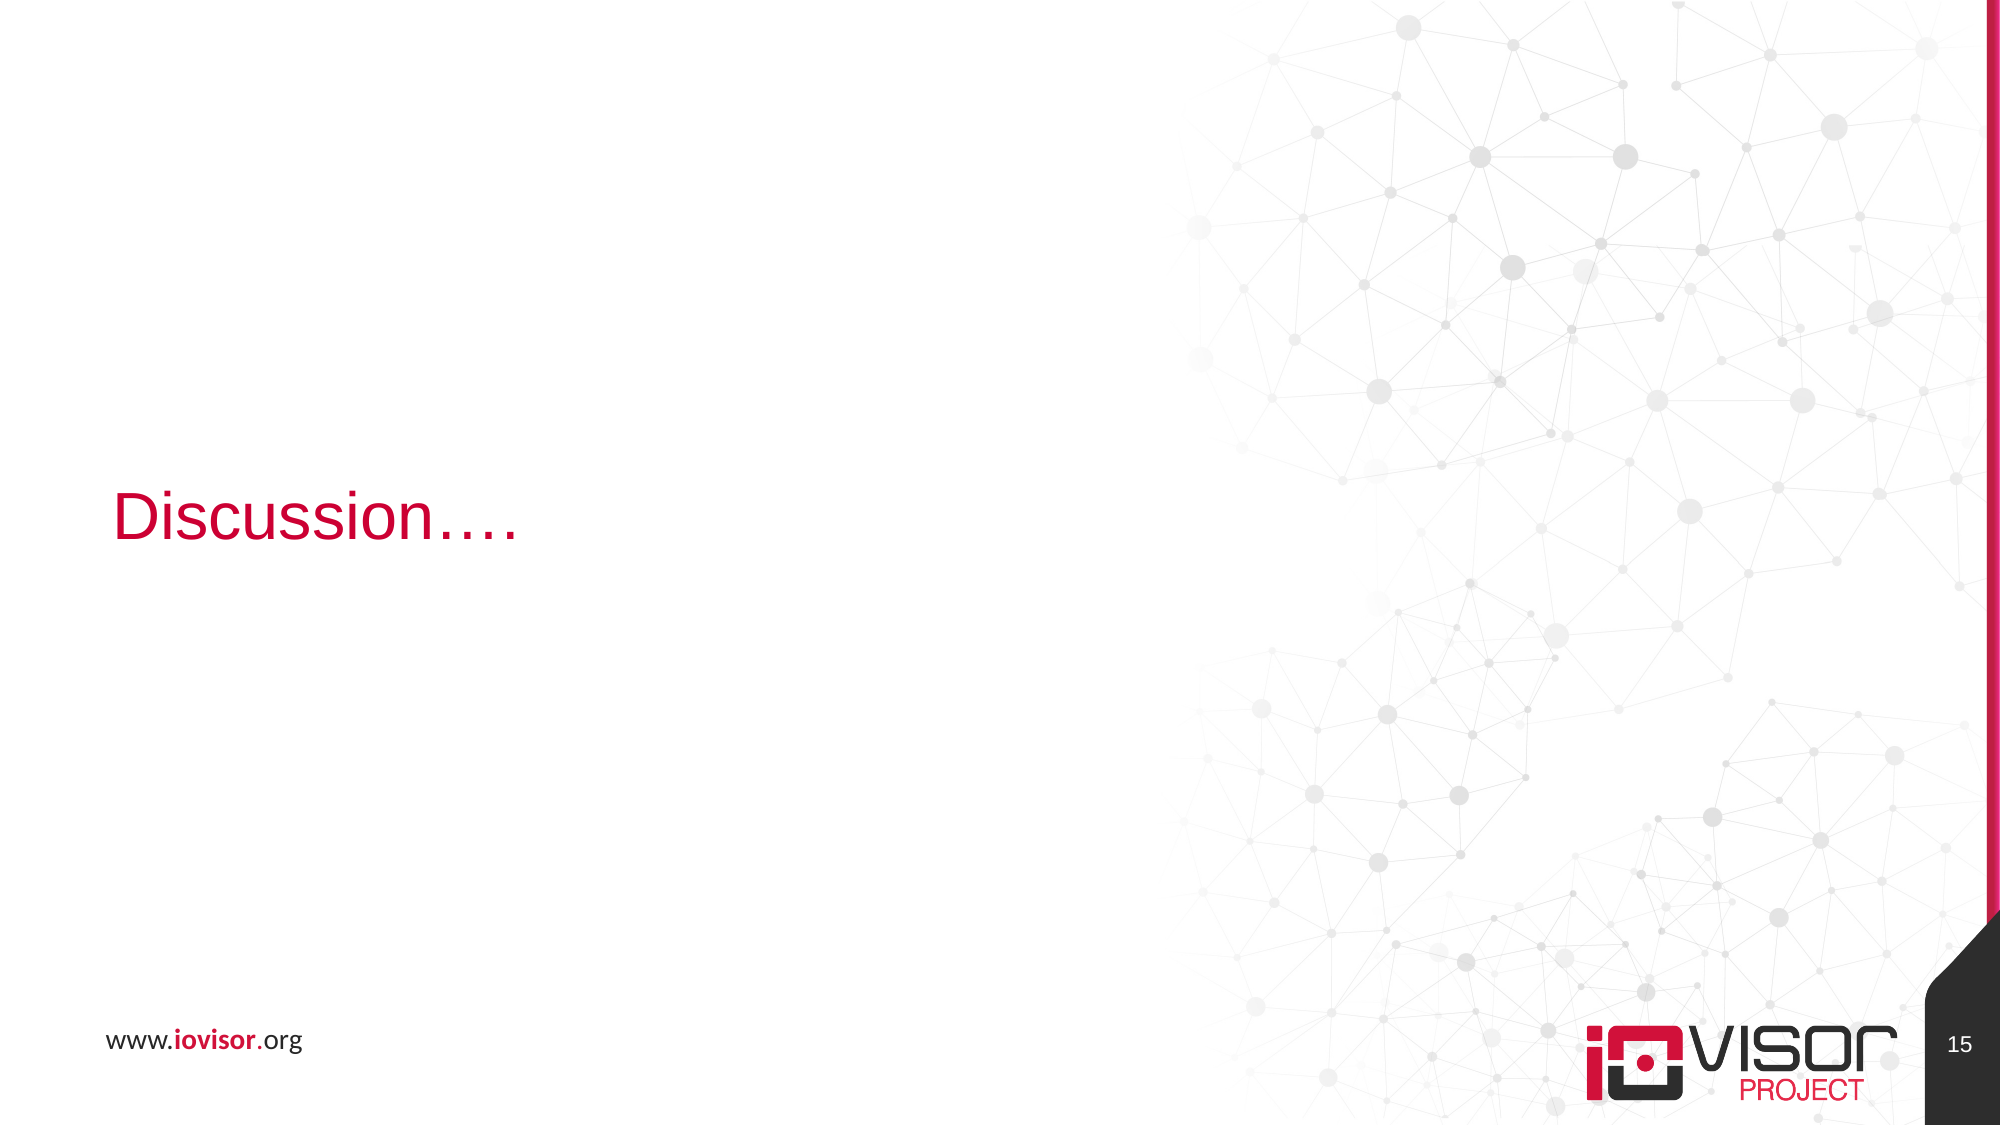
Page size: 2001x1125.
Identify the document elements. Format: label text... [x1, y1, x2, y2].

picture [0, 0, 2000, 1125]
slide_number 15 [1875, 1013, 1988, 1074]
footer www.iovisor.org [90, 1013, 725, 1074]
title Discussion…. [97, 418, 1844, 607]
